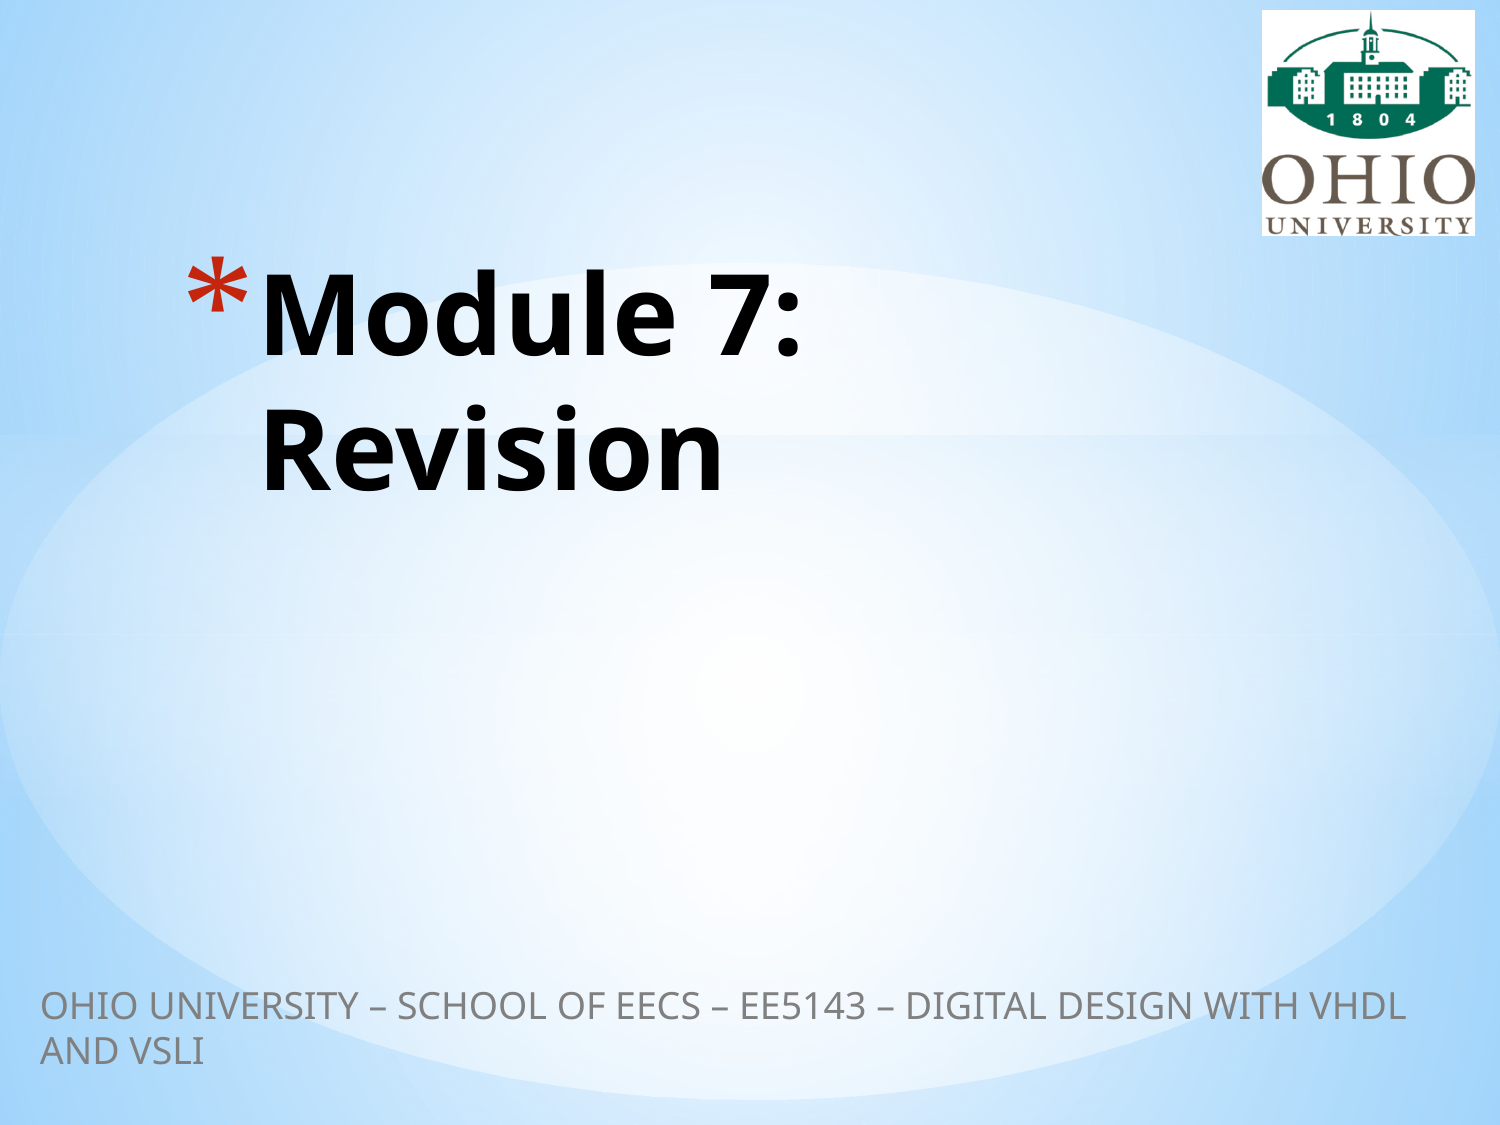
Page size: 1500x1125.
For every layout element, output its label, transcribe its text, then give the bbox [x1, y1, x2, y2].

text_box OHIO UNIVERSITY – SCHOOL OF EECS – EE5143 – DIGITAL DESIGN WITH VHDL AND VSLI [24, 974, 1475, 1080]
picture [1262, 9, 1476, 236]
title Module 7: Revision [137, 235, 1475, 530]
